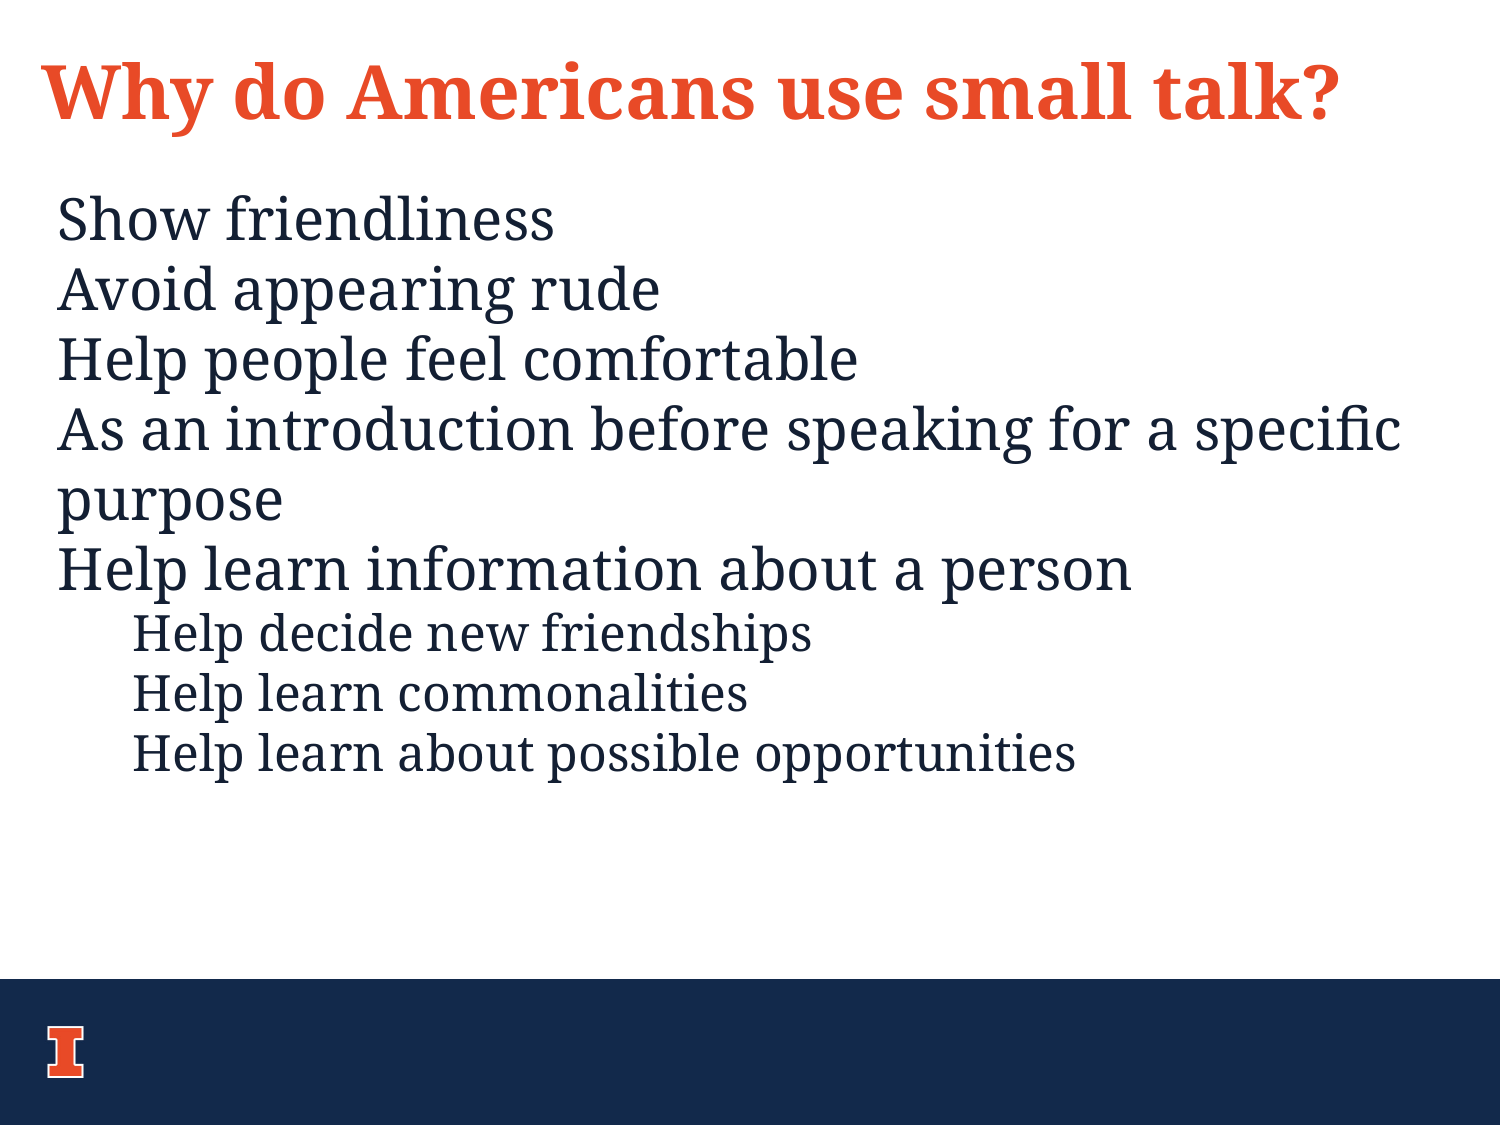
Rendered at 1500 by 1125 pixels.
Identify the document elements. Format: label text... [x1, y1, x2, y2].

list Show friendliness Avoid appearing rude Help people feel comfortable As an introduction before speaking for a specific purpose Help learn information about a person Help decide new friendships Help learn commonalities Help learn about possible opportunities [43, 174, 1500, 779]
title Why do Americans use small talk? [26, 36, 1390, 161]
picture [0, 0, 1500, 1125]
